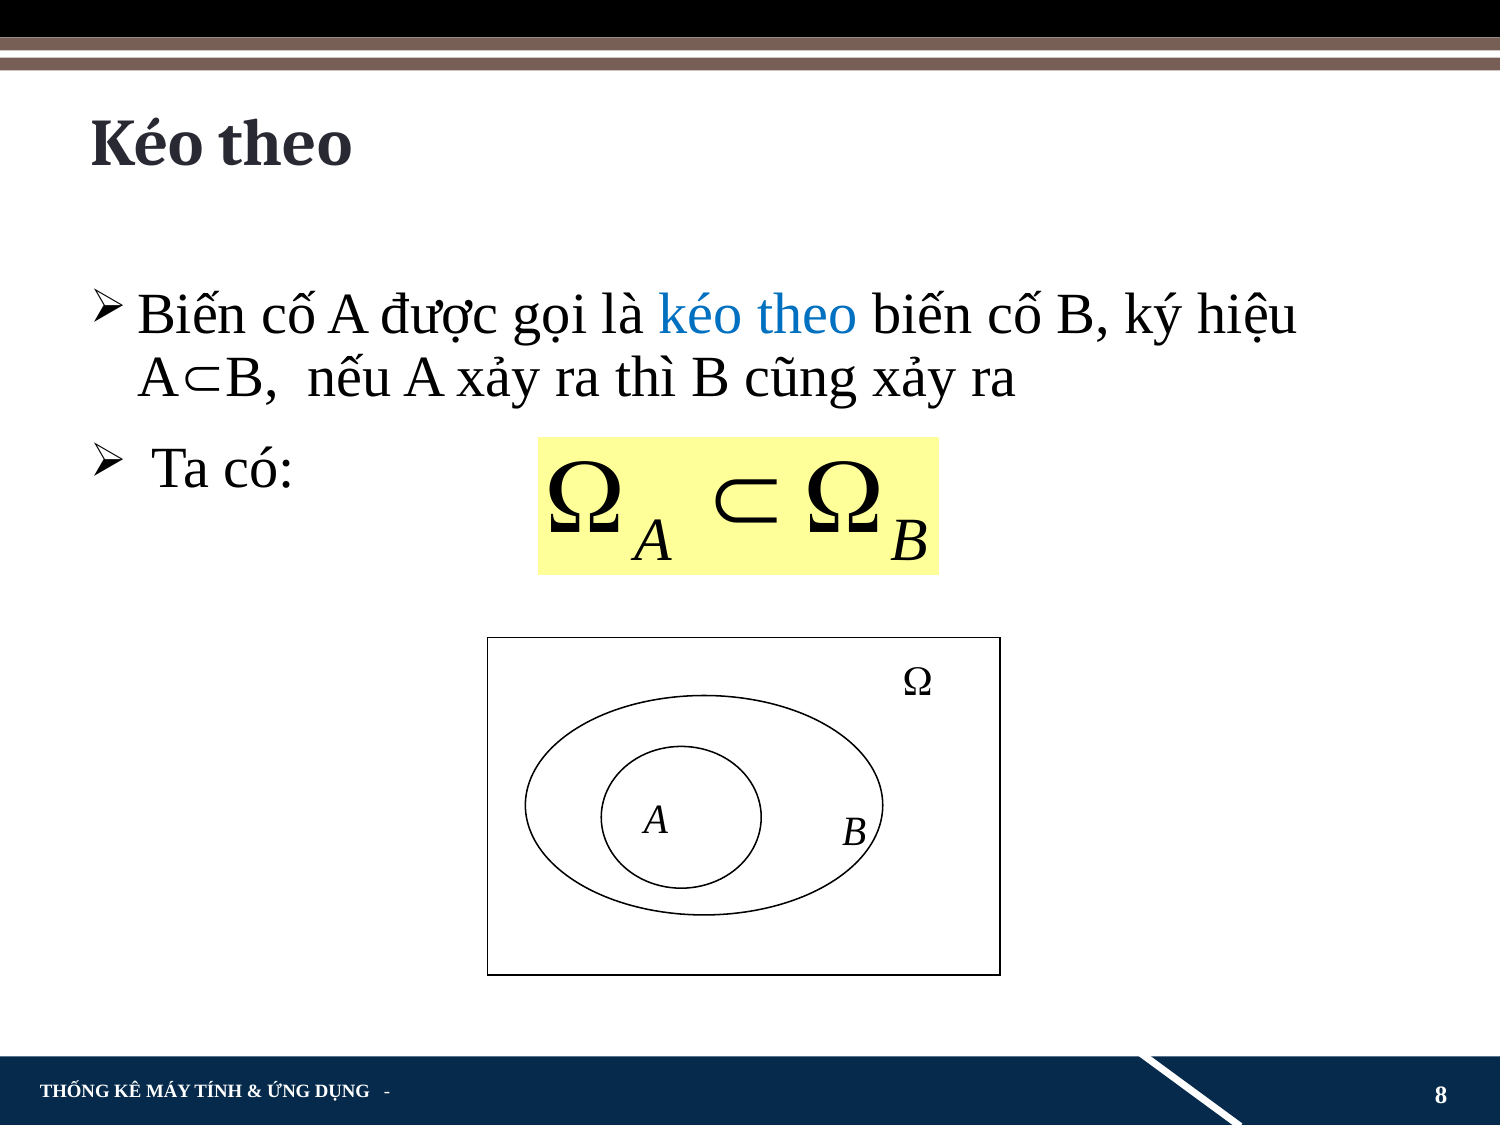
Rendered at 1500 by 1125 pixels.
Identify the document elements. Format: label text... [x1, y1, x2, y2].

list Biến cố A được gọi là kéo theo biến cố B, ký hiệu AB, nếu A xảy ra thì B cũng xảy ra Ta có: [75, 276, 1433, 1041]
slide_number 8 [1347, 1074, 1463, 1113]
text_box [537, 437, 940, 575]
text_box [487, 637, 1000, 975]
title Kéo theo [75, 99, 1433, 253]
